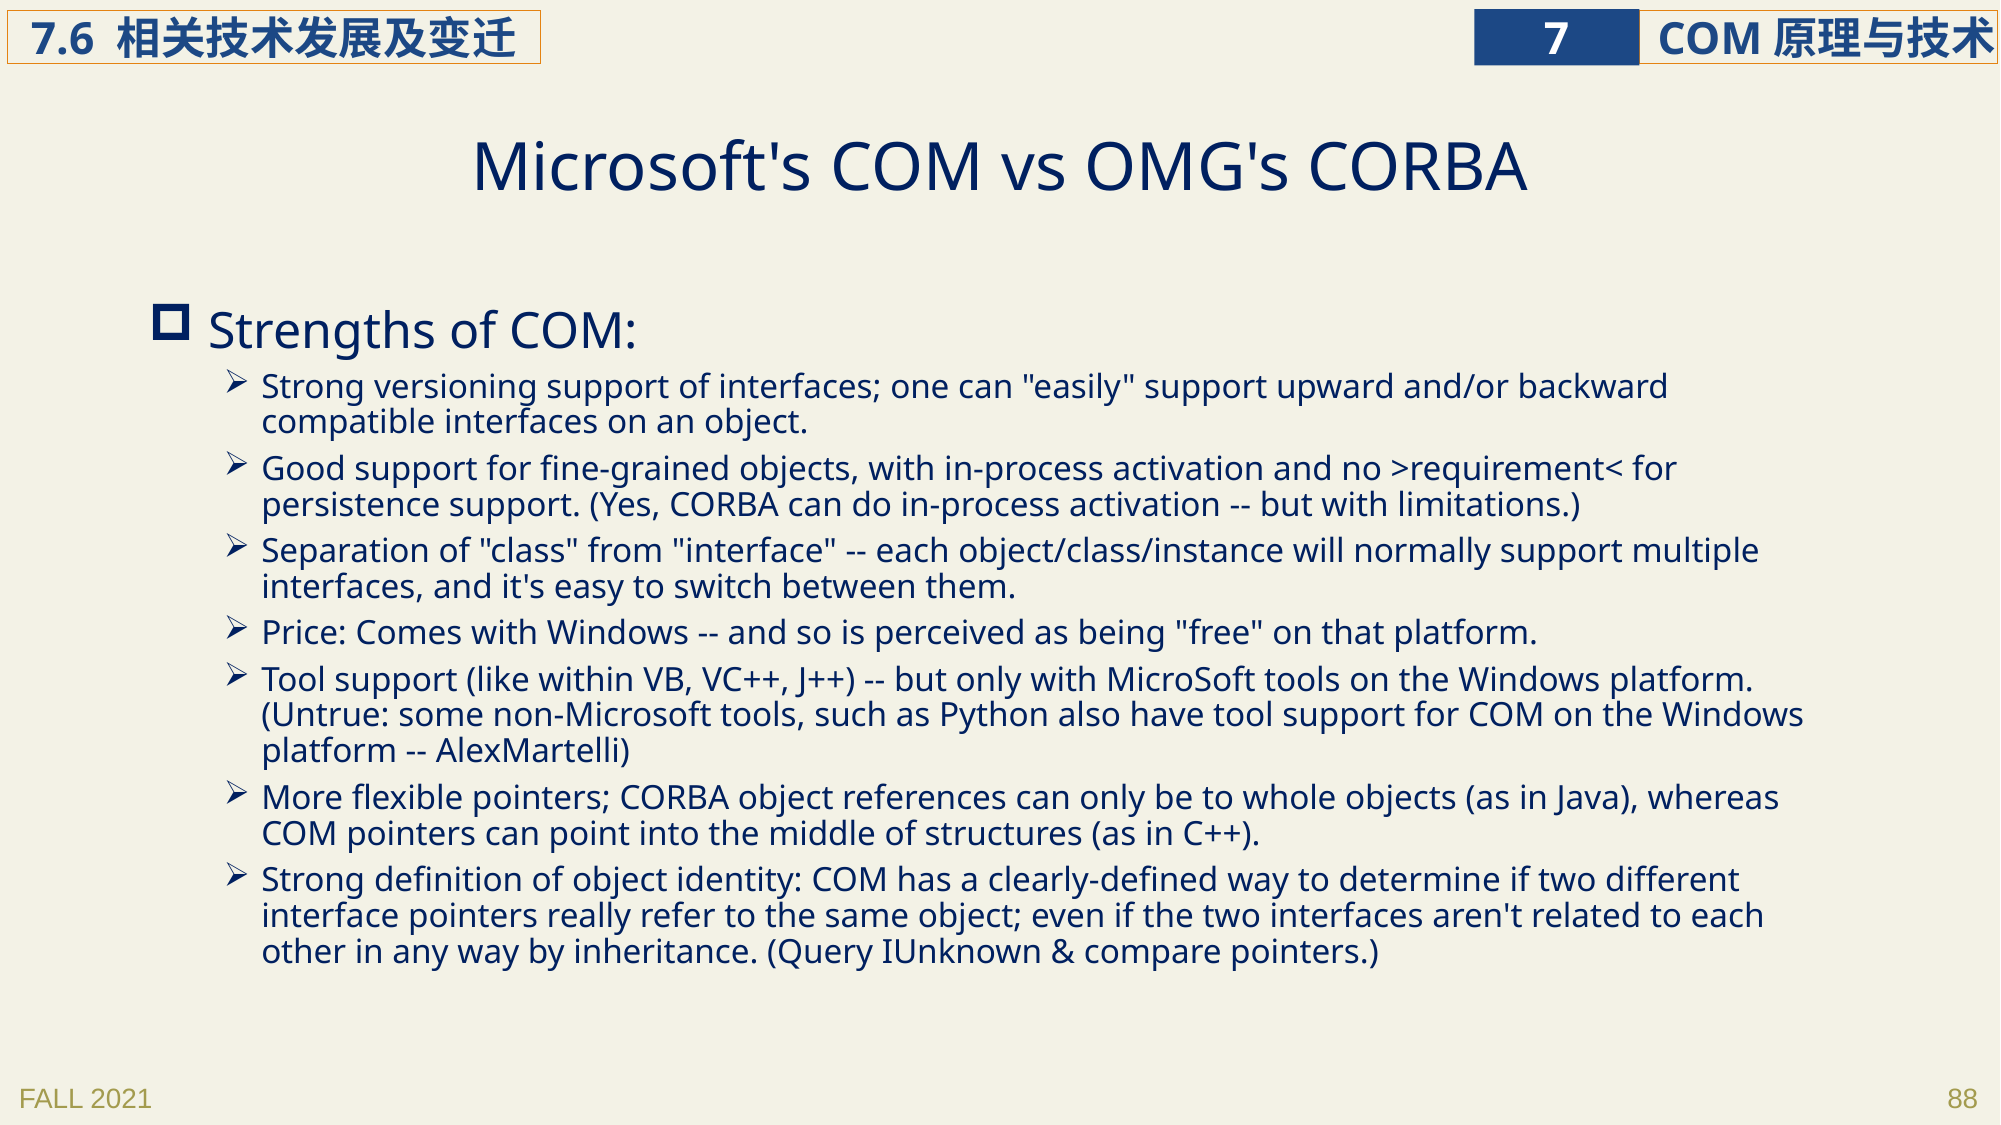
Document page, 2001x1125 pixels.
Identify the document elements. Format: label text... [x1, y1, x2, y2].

title Microsoft's COM vs OMG's CORBA [137, 59, 1863, 278]
list Strengths of COM: Strong versioning support of interfaces; one can "easily" support upward and/or backward compatible interfaces on an object. Good support for fine-grained objects, with in-process activation and no >requirement< for persistence support. (Yes, CORBA can do in-process activation -- but with limitations.) Separation of "class" from "interface" -- each object/class/instance will normally support multiple interfaces, and it's easy to switch between them. Price: Comes with Windows -- and so is perceived as being "free" on that platform. Tool support (like within VB, VC++, J++) -- but only with MicroSoft tools on the Windows platform. (Untrue: some non-Microsoft tools, such as Python also have tool support for COM on the Windows platform -- AlexMartelli) More flexible pointers; CORBA object references can only be to whole objects (as in Java), whereas COM pointers can point into the middle of structures (as in C++). Strong definition of object identity: COM has a clearly-defined way to determine if two different interface pointers really refer to the same object; even if the two interfaces aren't related to each other in any way by inheritance. (Query IUnknown & compare pointers.) [137, 299, 1863, 1014]
